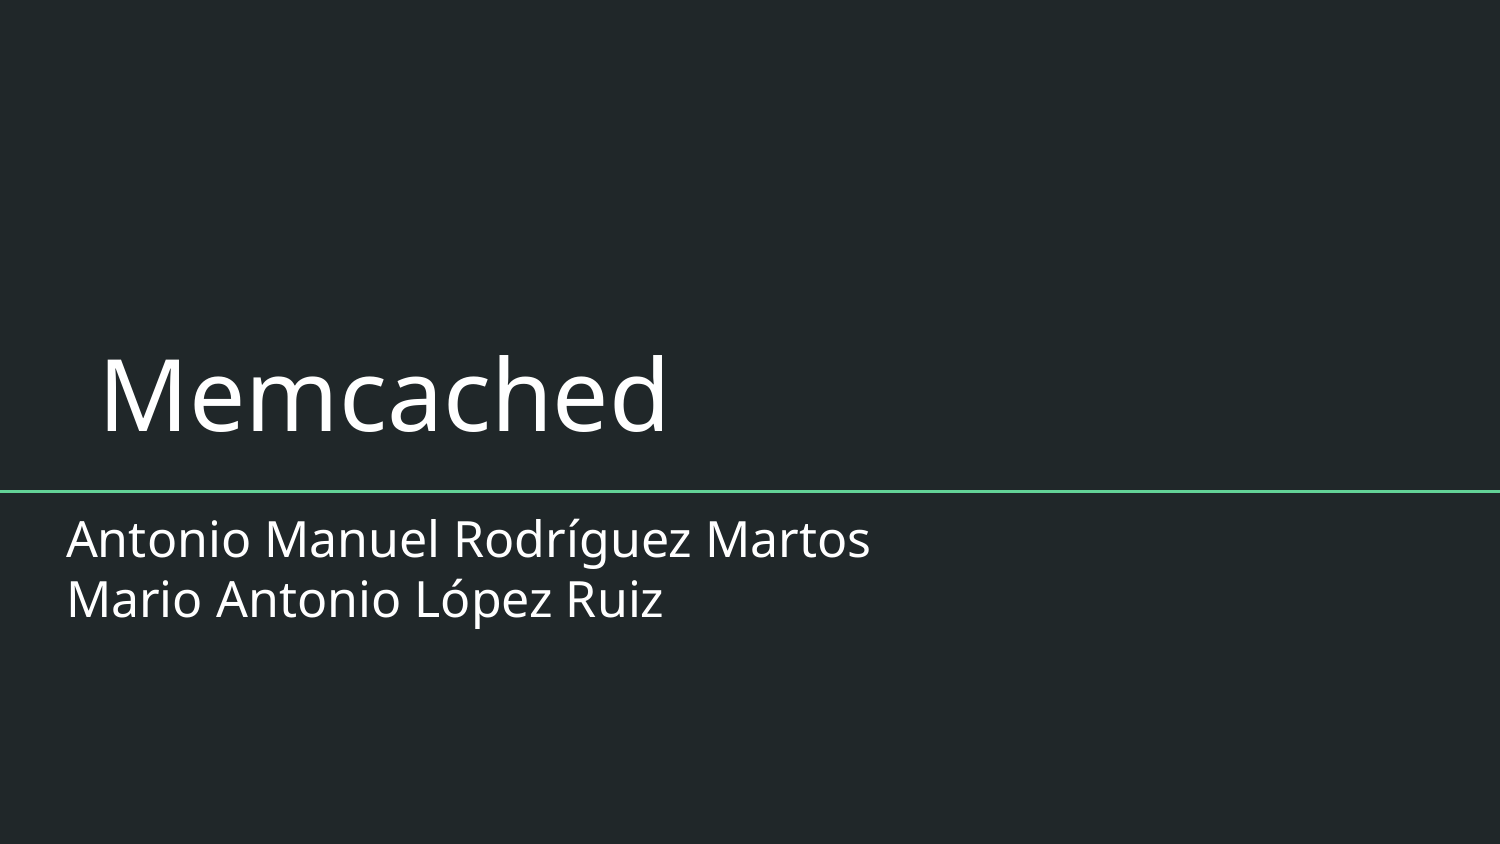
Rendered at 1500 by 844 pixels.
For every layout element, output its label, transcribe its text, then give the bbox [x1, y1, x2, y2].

subtitle Antonio Manuel Rodríguez Martos Mario Antonio López Ruiz [51, 492, 1449, 671]
title Memcached [83, 206, 1417, 467]
